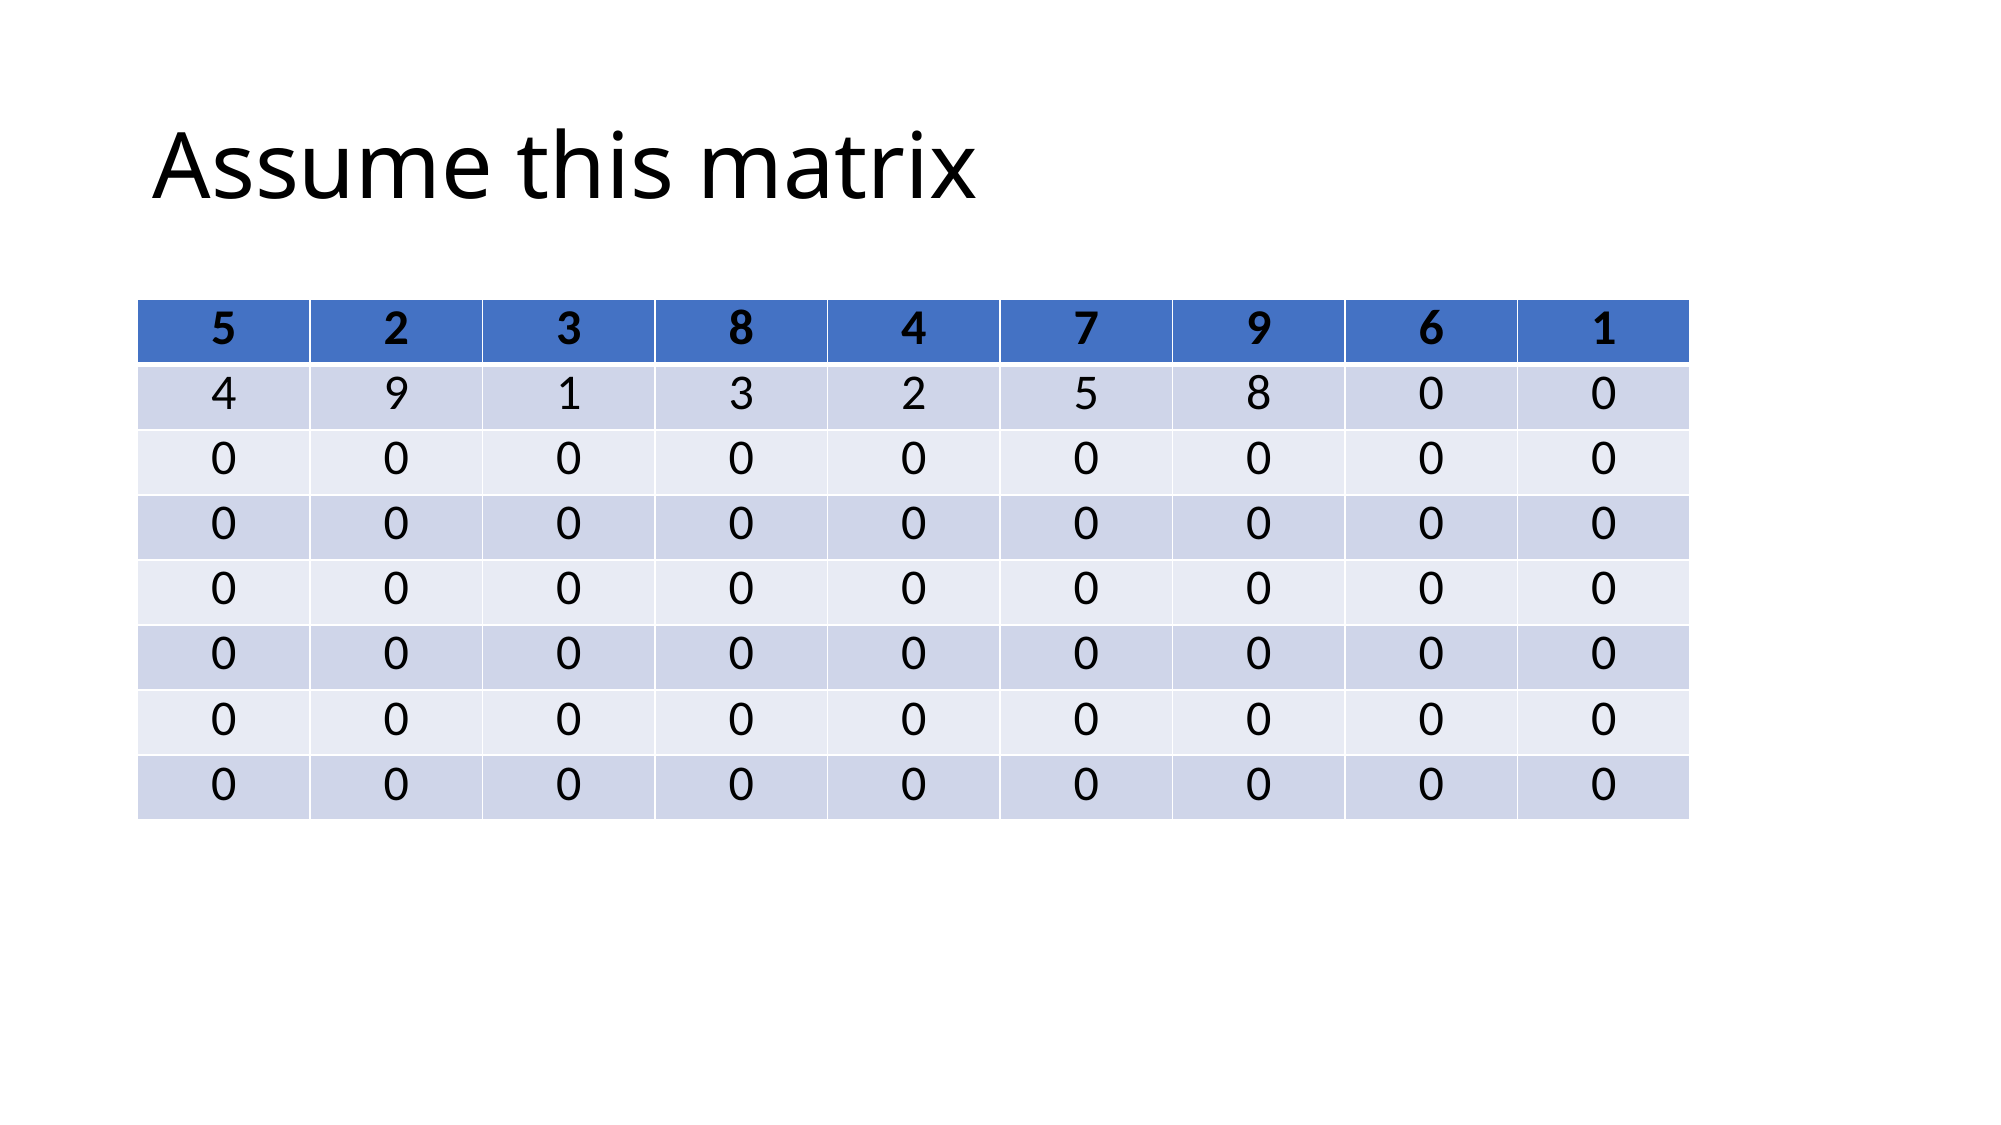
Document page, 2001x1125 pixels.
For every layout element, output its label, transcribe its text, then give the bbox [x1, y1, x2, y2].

table_cell 0 [1518, 561, 1689, 624]
table_header 3 [483, 300, 654, 362]
table_cell 0 [1518, 496, 1689, 559]
table_cell 0 [656, 756, 827, 819]
table_cell 0 [1346, 367, 1517, 429]
table_cell 0 [483, 561, 654, 624]
table_cell 0 [1001, 626, 1172, 689]
table_cell 0 [1346, 626, 1517, 689]
title Assume this matrix [137, 59, 1863, 278]
table_cell 0 [828, 496, 999, 559]
table_cell 5 [1001, 367, 1172, 429]
table_cell 0 [138, 626, 309, 689]
table_cell 0 [828, 561, 999, 624]
table_cell 0 [483, 756, 654, 819]
table_cell 0 [828, 626, 999, 689]
table_cell 0 [656, 691, 827, 754]
table_cell 0 [1346, 496, 1517, 559]
table_cell 0 [1173, 561, 1344, 624]
table_cell 0 [311, 496, 482, 559]
table_cell 0 [1346, 691, 1517, 754]
table_cell 0 [311, 561, 482, 624]
table_cell 0 [138, 431, 309, 494]
table_cell 0 [828, 691, 999, 754]
table_cell 0 [311, 756, 482, 819]
table_header 6 [1346, 300, 1517, 362]
table_cell 0 [1173, 496, 1344, 559]
table_cell 2 [828, 367, 999, 429]
table_cell 0 [1518, 367, 1689, 429]
table_cell 0 [1346, 431, 1517, 494]
table_cell 0 [138, 561, 309, 624]
table_cell 0 [656, 626, 827, 689]
table_cell 0 [1346, 561, 1517, 624]
table_header 1 [1518, 300, 1689, 362]
table_cell 0 [1001, 561, 1172, 624]
table_cell 0 [1173, 626, 1344, 689]
table_cell 0 [483, 431, 654, 494]
table_cell 0 [138, 691, 309, 754]
table_cell 0 [1173, 431, 1344, 494]
table_cell 0 [1518, 691, 1689, 754]
table_cell 0 [1001, 691, 1172, 754]
table_cell 0 [1518, 626, 1689, 689]
table_cell 0 [1173, 756, 1344, 819]
table_cell 0 [828, 756, 999, 819]
table_cell 0 [311, 691, 482, 754]
table_header 8 [656, 300, 827, 362]
table_header 5 [138, 300, 309, 362]
table_cell 0 [1173, 691, 1344, 754]
table_cell 9 [311, 367, 482, 429]
table_cell 0 [1001, 431, 1172, 494]
table_cell 0 [138, 756, 309, 819]
table_cell 0 [483, 691, 654, 754]
table_cell 0 [483, 626, 654, 689]
table_cell 8 [1173, 367, 1344, 429]
table_cell 0 [1518, 431, 1689, 494]
table_cell 4 [138, 367, 309, 429]
table_cell 0 [311, 626, 482, 689]
table_cell 0 [656, 561, 827, 624]
table_header 9 [1173, 300, 1344, 362]
table_cell 0 [828, 431, 999, 494]
table_header 4 [828, 300, 999, 362]
table_cell 0 [1001, 756, 1172, 819]
table_cell 0 [1518, 756, 1689, 819]
table_cell 0 [311, 431, 482, 494]
table_cell 0 [1346, 756, 1517, 819]
table_cell 0 [656, 496, 827, 559]
table_header 2 [311, 300, 482, 362]
table_cell 0 [138, 496, 309, 559]
table_cell 1 [483, 367, 654, 429]
table_header 7 [1001, 300, 1172, 362]
table_cell 0 [1001, 496, 1172, 559]
table_cell 0 [656, 431, 827, 494]
table_cell 0 [483, 496, 654, 559]
table_cell 3 [656, 367, 827, 429]
